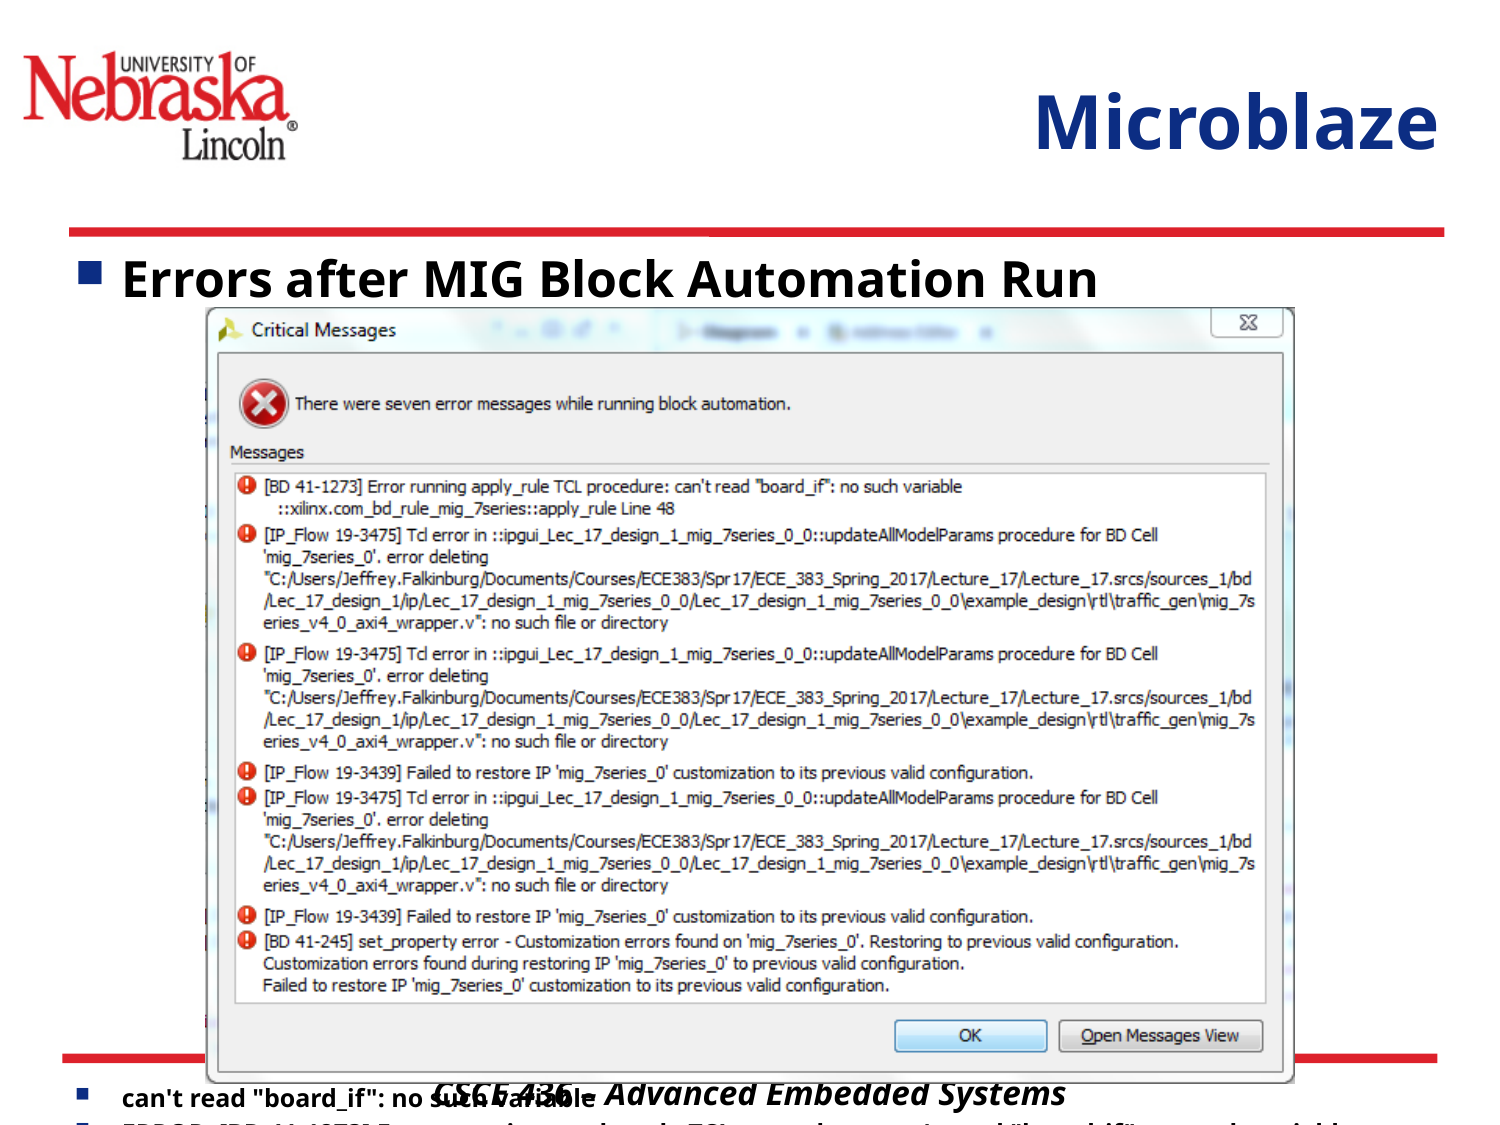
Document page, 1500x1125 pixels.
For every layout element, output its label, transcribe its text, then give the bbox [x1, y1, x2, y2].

title Microblaze [299, 29, 1456, 211]
subtitle Errors after MIG Block Automation Run can't read "board_if": no such variable ERROR: [BD 41-1273] Error running apply_rule TCL procedure: can't read "board_if": no such variable ::xilinx.com_bd_rule_mig_7series::apply_rule Line 48 INFO: [BD 5-145] Automation rule xilinx.com:bd_rule:mig_7series was not applied to object mig_7series_0 apply_bd_automation: Time (s): cpu = 00:00:02 ; elapsed = 00:00:27 . Memory (MB): peak = 1280.910 ; gain = 0.000 INFO: [Common 17-17] undo 'apply_bd_automation -rule xilinx.com:bd_rule:mig_7series -config {Board_Interface "ddr3_sdram" } [get_bd_cells mig_7series_0]' INFO: [Common 17-17] undo 'endgroup' error deleting "C:/Users/Jeffrey.Falkinburg/Documents/Courses/ECE383/Spr17/ECE_383_Spring_2017/Lecture_17/Lecture_17.srcs/sources_1/bd/Lec_17_design_1/ip/Lec_17_design_1_mig_7series_0_0/Lec_17_design_1_mig_7series_0_0\example_design\rtl\traffic_gen\mig_7series_v4_0_axi4_wrapper.v": no such file or directory ERROR: [IP_Flow 19-3475] Tcl error in ::ipgui_Lec_17_design_1_mig_7series_0_0::updateAllModelParams procedure for BD Cell 'mig_7series_0'. error deleting "C:/Users/Jeffrey.Falkinburg/Documents/Courses/ECE383/Spr17/ECE_383_Spring_2017/Lecture_17/Lecture_17.srcs/sources_1/bd/Lec_17_design_1/ip/Lec_17_design_1_mig_7series_0_0/Lec_17_design_1_mig_7series_0_0\example_design\rtl\traffic_gen\mig_7series_v4_0_axi4_wrapper.v": no such file or directory error deleting "C:/Users/Jeffrey.Falkinburg/Documents/Courses/ECE383/Spr17/ECE_383_Spring_2017/Lecture_17/Lecture_17.srcs/sources_1/bd/Lec_17_design_1/ip/Lec_17_design_1_mig_7series_0_0/Lec_17_design_1_mig_7series_0_0\example_design\rtl\traffic_gen\mig_7series_v4_0_axi4_wrapper.v": no such file or directory ERROR: [IP_Flow 19-3475] Tcl error in ::ipgui_Lec_17_design_1_mig_7series_0_0::updateAllModelParams procedure for BD Cell 'mig_7series_0'. error deleting "C:/Users/Jeffrey.Falkinburg/Documents/Courses/ECE383/Spr17/ECE_383_Spring_2017/Lecture_17/Lecture_17.srcs/sources_1/bd/Lec_17_design_1/ip/Lec_17_design_1_mig_7series_0_0/Lec_17_design_1_mig_7series_0_0\example_design\rtl\traffic_gen\mig_7series_v4_0_axi4_wrapper.v": no such file or directory INFO: [IP_Flow 19-3438] Customization errors found on 'mig_7series_0'. Restoring to previous valid configuration. INFO: [IP_Flow 19-3447] Customization errors found during restoring IP 'mig_7series_0' to previous valid configuration. ERROR: [IP_Flow 19-3439] Failed to restore IP 'mig_7series_0' customization to its previous valid configuration. error deleting "C:/Users/Jeffrey.Falkinburg/Documents/Courses/ECE383/Spr17/ECE_383_Spring_2017/Lecture_17/Lecture_17.srcs/sources_1/bd/Lec_17_design_1/ip/Lec_17_design_1_mig_7series_0_0/Lec_17_design_1_mig_7series_0_0\example_design\rtl\traffic_gen\mig_7series_v4_0_axi4_wrapper.v": no such file or directory ERROR: [IP_Flow 19-3475] Tcl error in ::ipgui_Lec_17_design_1_mig_7series_0_0::updateAllModelParams procedure for BD Cell 'mig_7series_0'. error deleting "C:/Users/Jeffrey.Falkinburg/Documents/Courses/ECE383/Spr17/ECE_383_Spring_2017/Lecture_17/Lecture_17.srcs/sources_1/bd/Lec_17_design_1/ip/Lec_17_design_1_mig_7series_0_0/Lec_17_design_1_mig_7series_0_0\example_design\rtl\traffic_gen\mig_7series_v4_0_axi4_wrapper.v": no such file or directory INFO: [IP_Flow 19-3438] Customization errors found on 'mig_7series_0'. Restoring to previous valid configuration. INFO: [IP_Flow 19-3447] Customization errors found during restoring IP 'mig_7series_0' to previous valid configuration. ERROR: [IP_Flow 19-3439] Failed to restore IP 'mig_7series_0' customization to its previous valid configuration. ERROR: [BD 41-245] set_property error - Customization errors found on 'mig_7series_0'. Restoring to previous valid configuration. Customization errors found during restoring IP 'mig_7series_0' to previous valid configuration. Failed to restore IP 'mig_7series_0' customization to its previous valid configuration. [59, 239, 1441, 1051]
picture [1, 32, 299, 181]
picture [205, 306, 1295, 1084]
